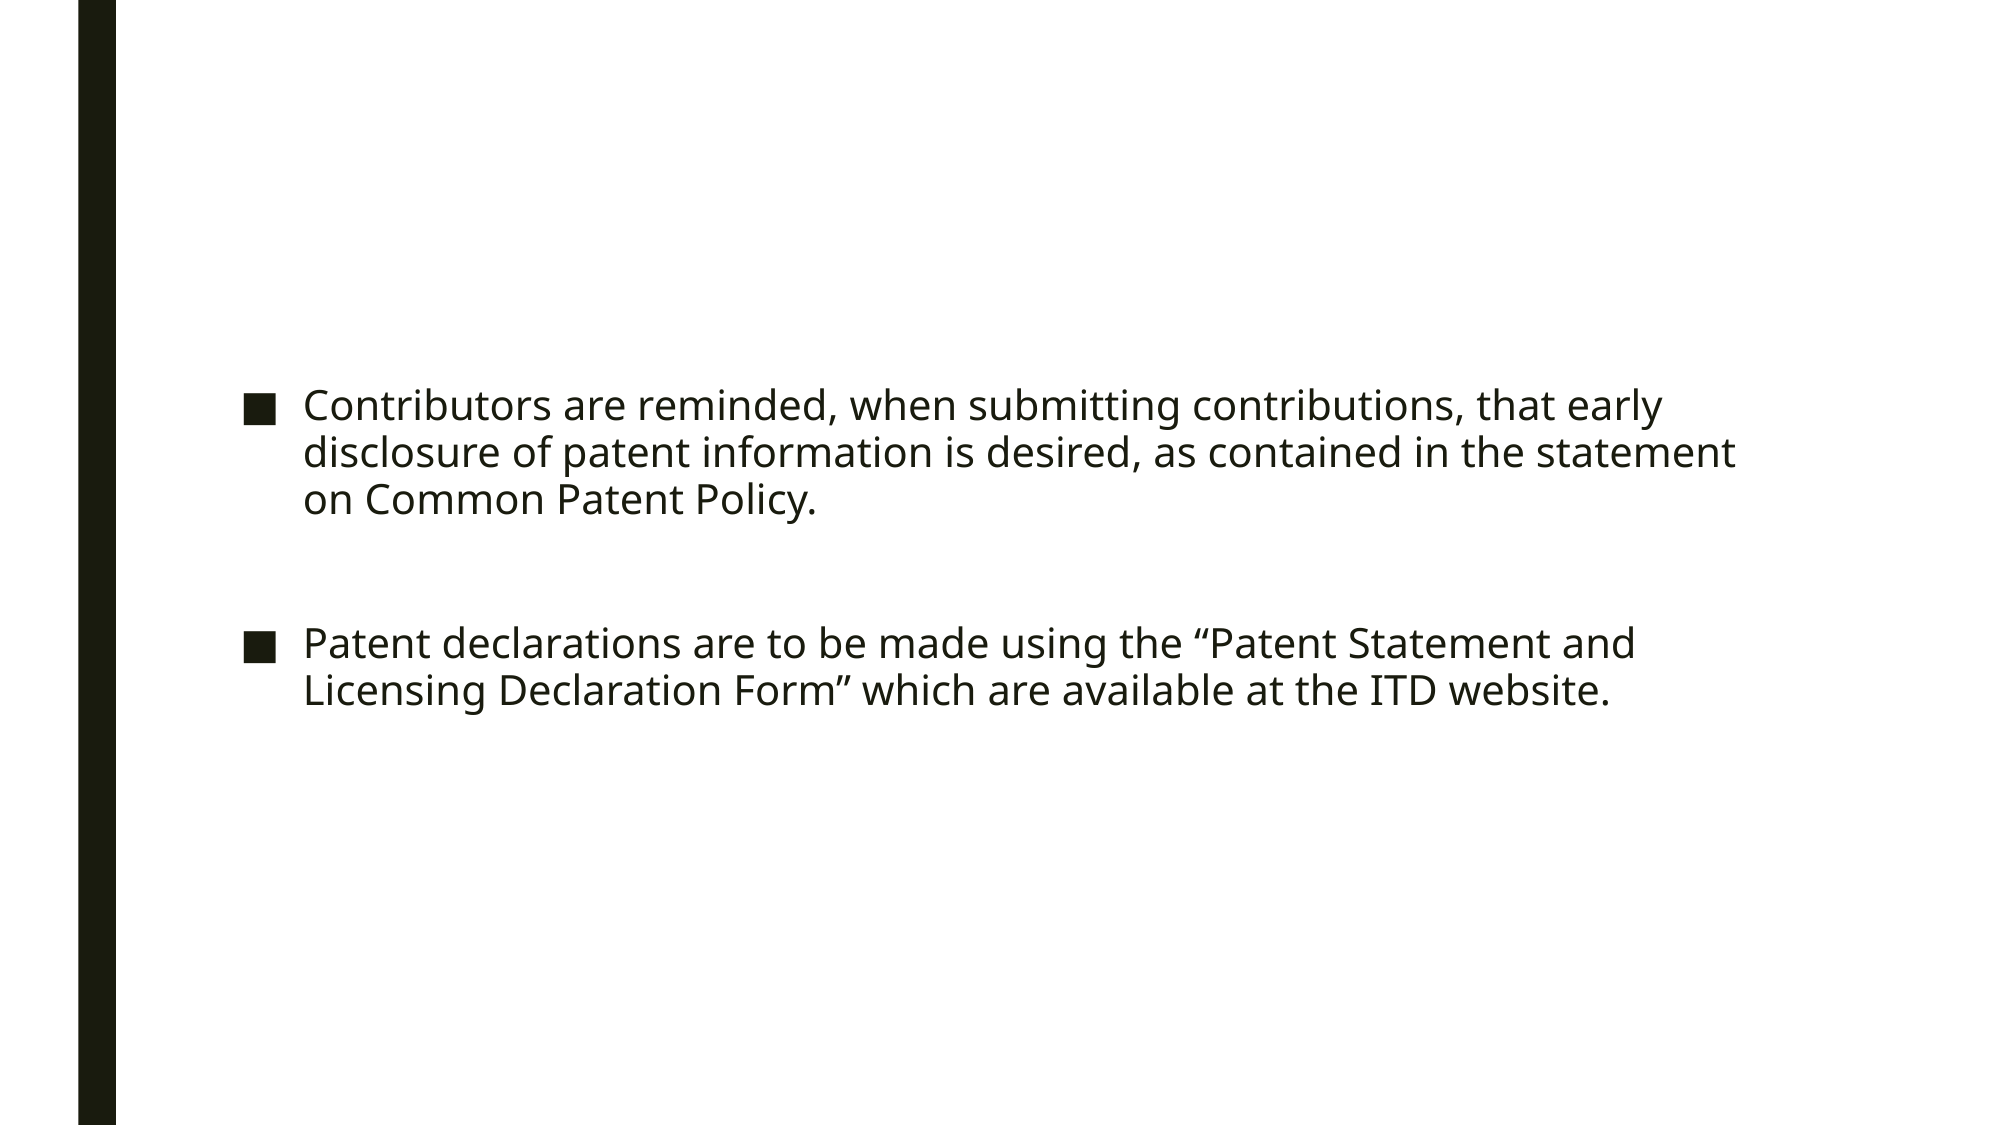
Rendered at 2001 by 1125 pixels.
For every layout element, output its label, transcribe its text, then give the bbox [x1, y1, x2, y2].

list Contributors are reminded, when submitting contributions, that early disclosure of patent information is desired, as contained in the statement on Common Patent Policy. Patent declarations are to be made using the “Patent Statement and Licensing Declaration Form” which are available at the ITD website. [225, 375, 1800, 963]
